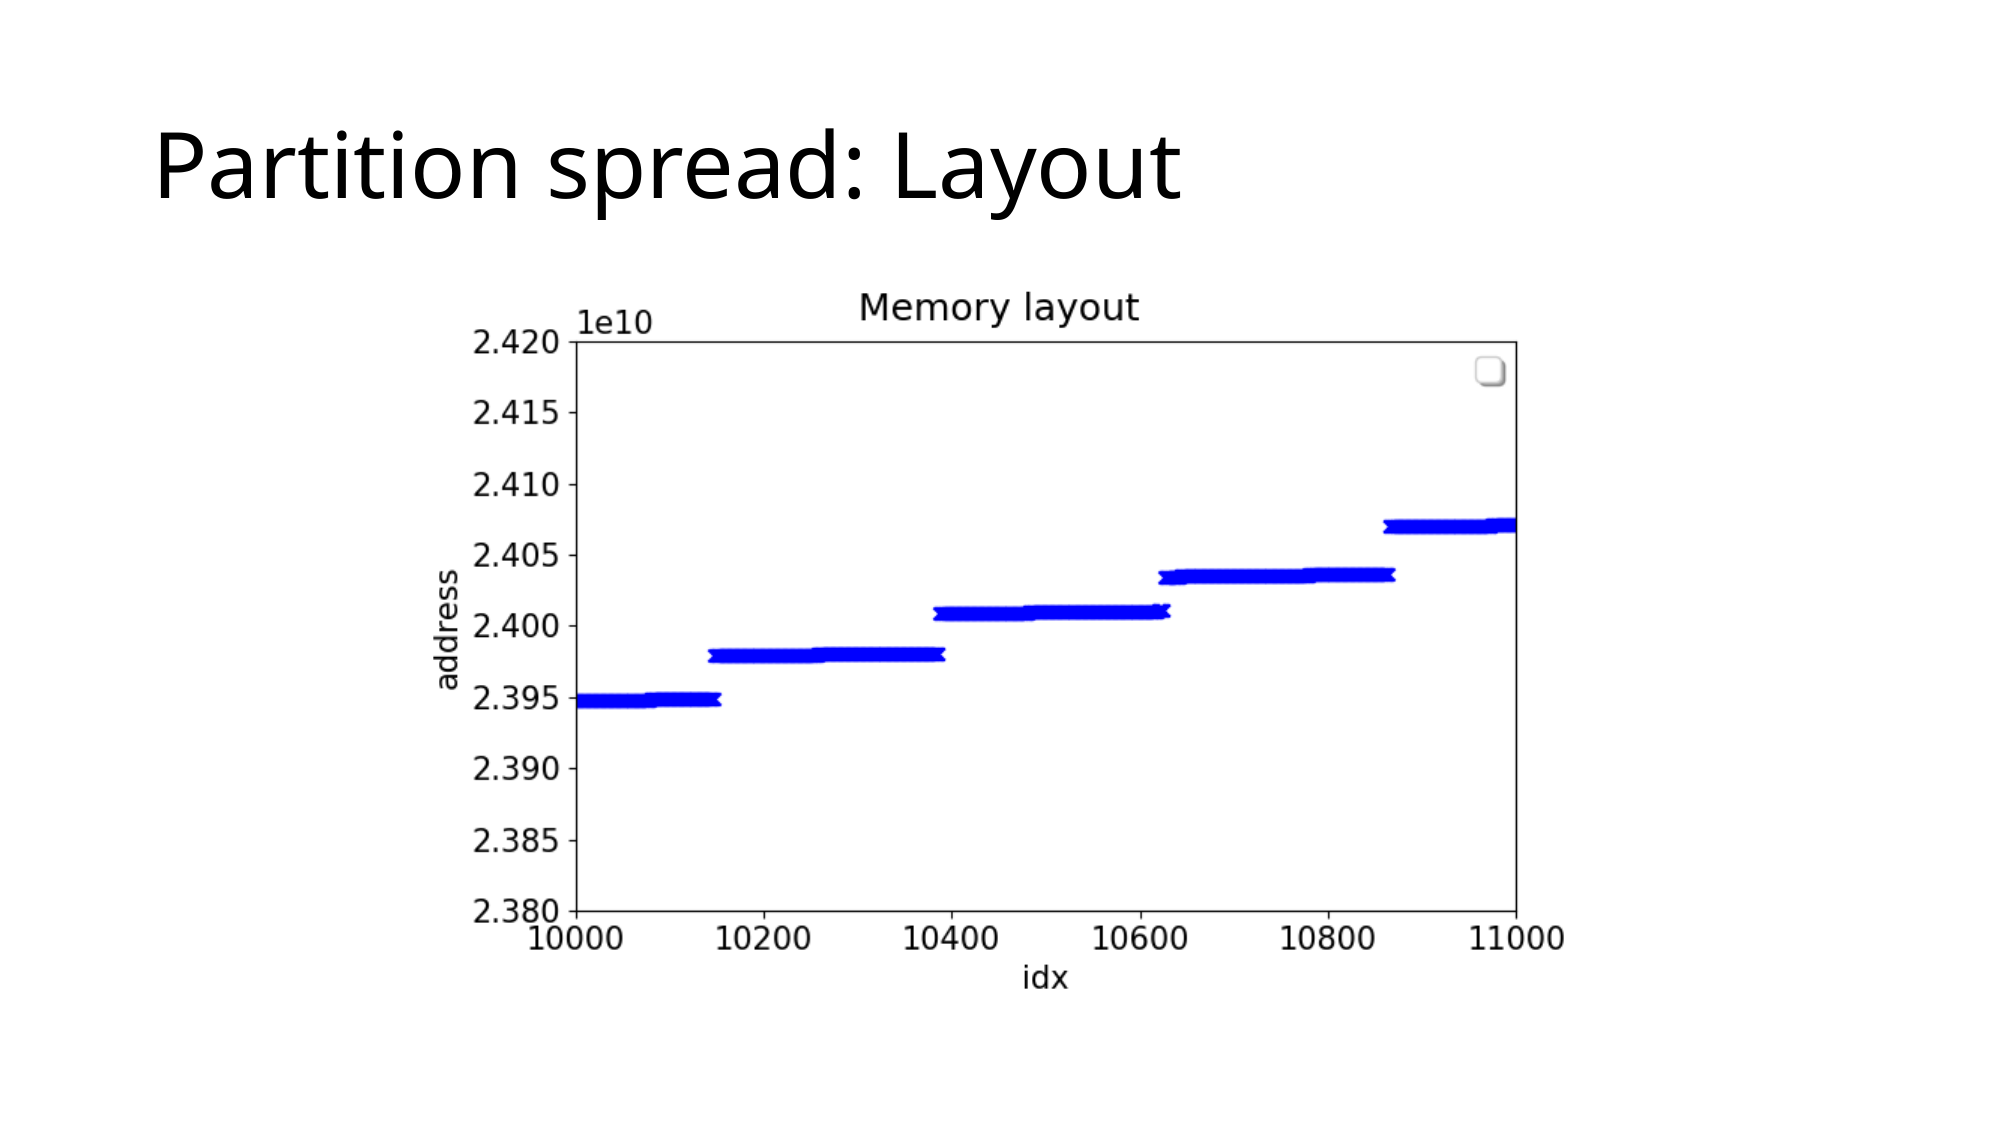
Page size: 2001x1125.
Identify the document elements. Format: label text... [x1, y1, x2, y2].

picture [399, 277, 1600, 1028]
title Partition spread: Layout [137, 59, 1863, 278]
